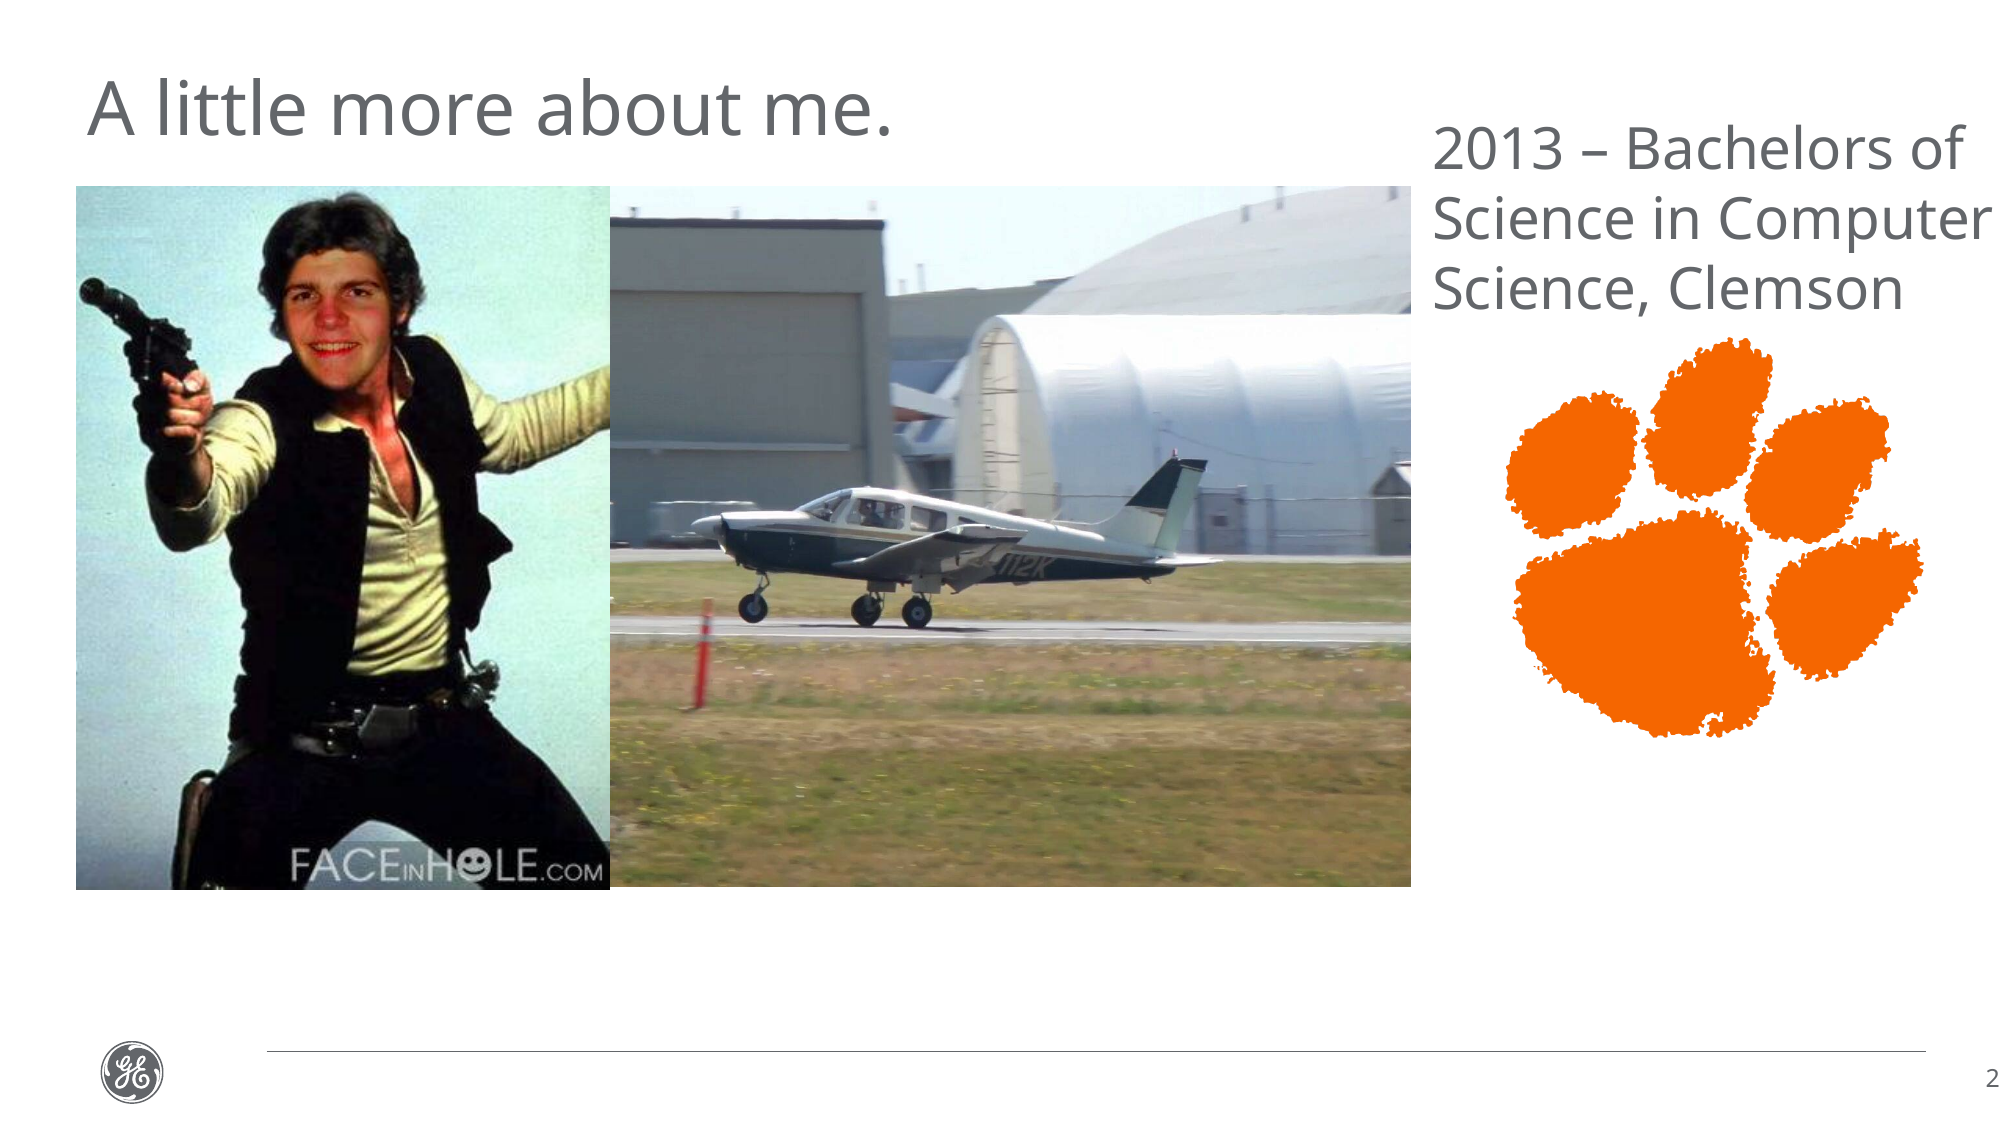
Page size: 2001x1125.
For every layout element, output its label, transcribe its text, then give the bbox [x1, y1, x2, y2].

picture [1503, 336, 1924, 740]
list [76, 186, 610, 890]
text_box 2013 – Bachelors of Science in Computer Science, Clemson [1432, 111, 1995, 322]
picture [610, 186, 1411, 887]
slide_number 2 [1945, 1062, 2000, 1093]
title A little more about me. [87, 36, 1743, 187]
